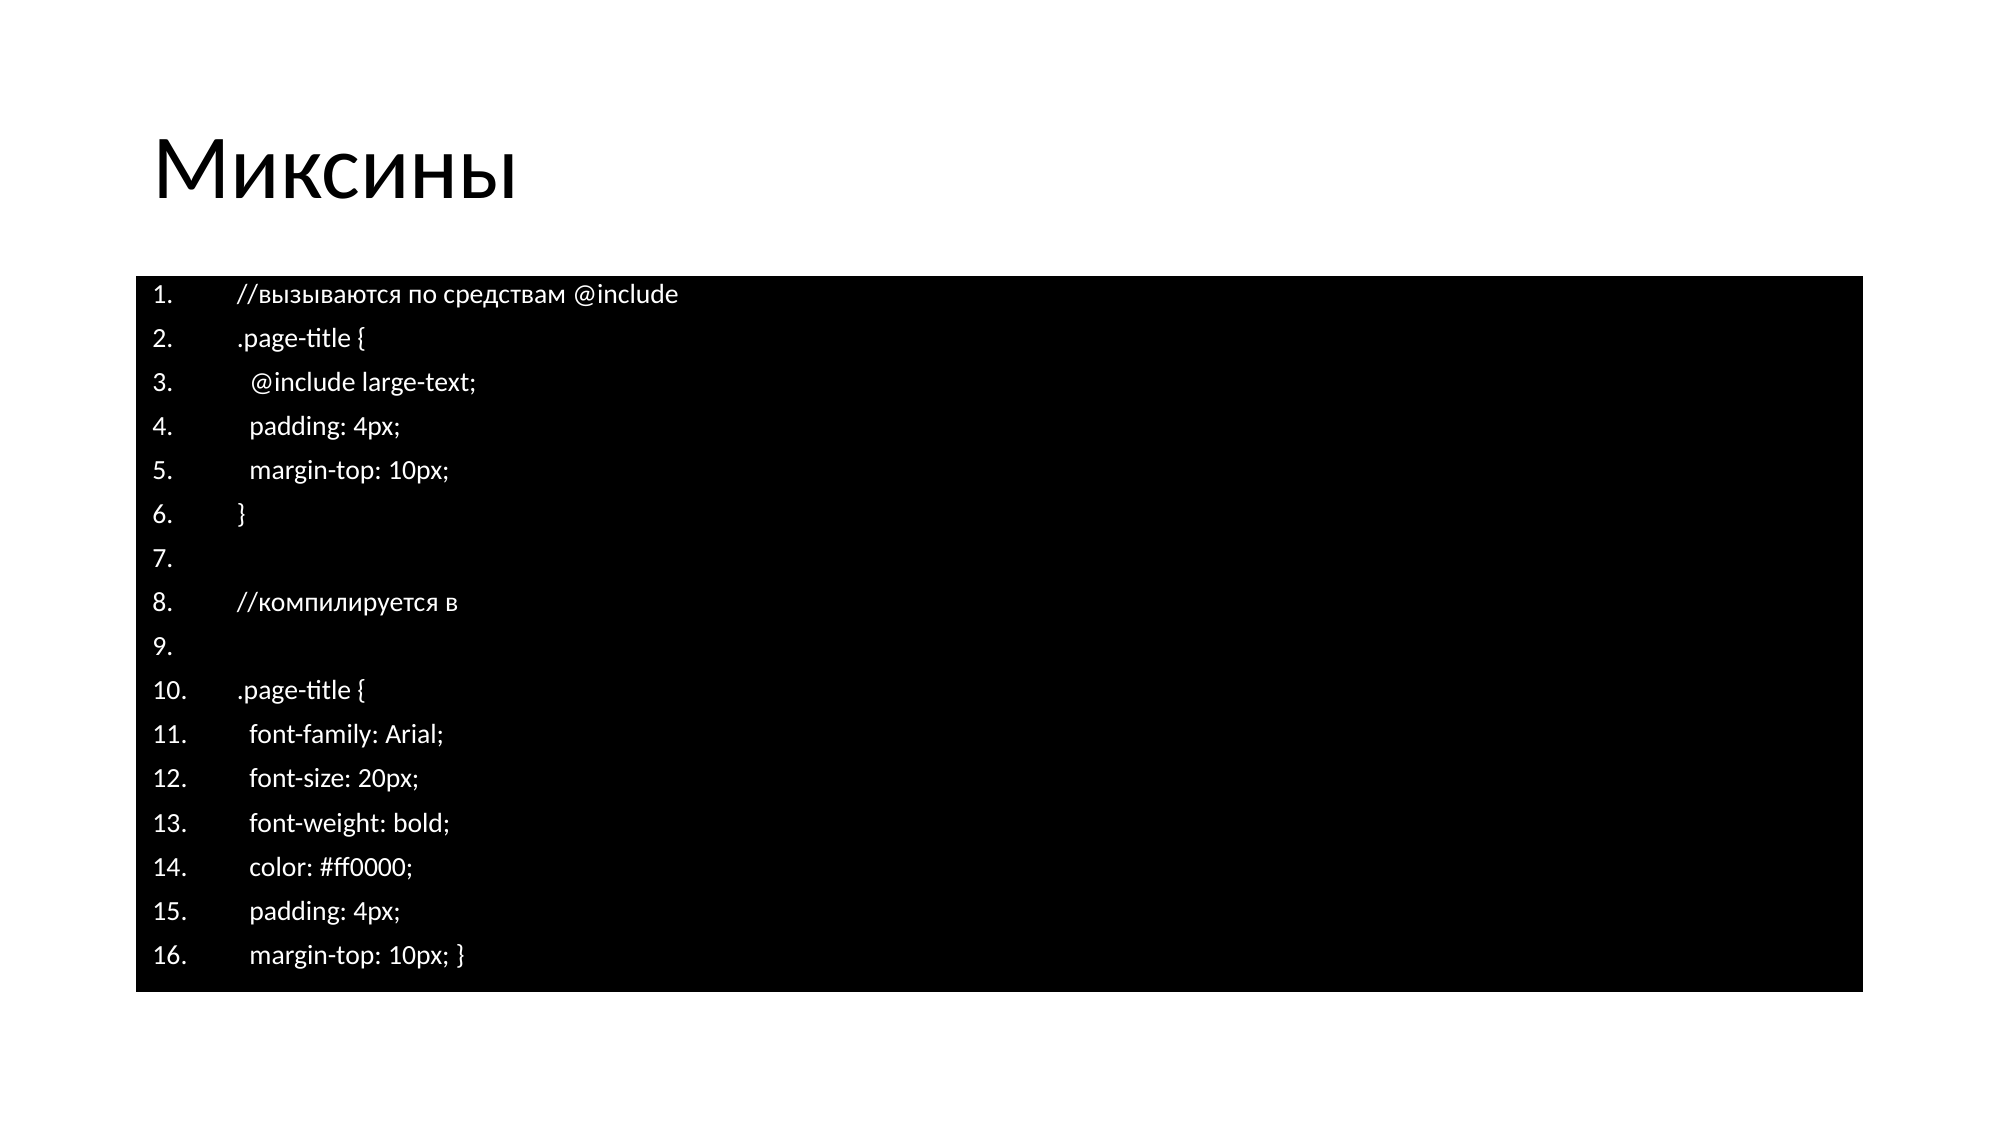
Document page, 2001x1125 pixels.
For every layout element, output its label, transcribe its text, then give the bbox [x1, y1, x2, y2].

title Миксины [137, 59, 1863, 277]
list //вызываются по средствам @include .page-title { @include large-text; padding: 4px; margin-top: 10px; } //компилируется в .page-title { font-family: Arial; font-size: 20px; font-weight: bold; color: #ff0000; padding: 4px; margin-top: 10px; } [137, 277, 1863, 992]
